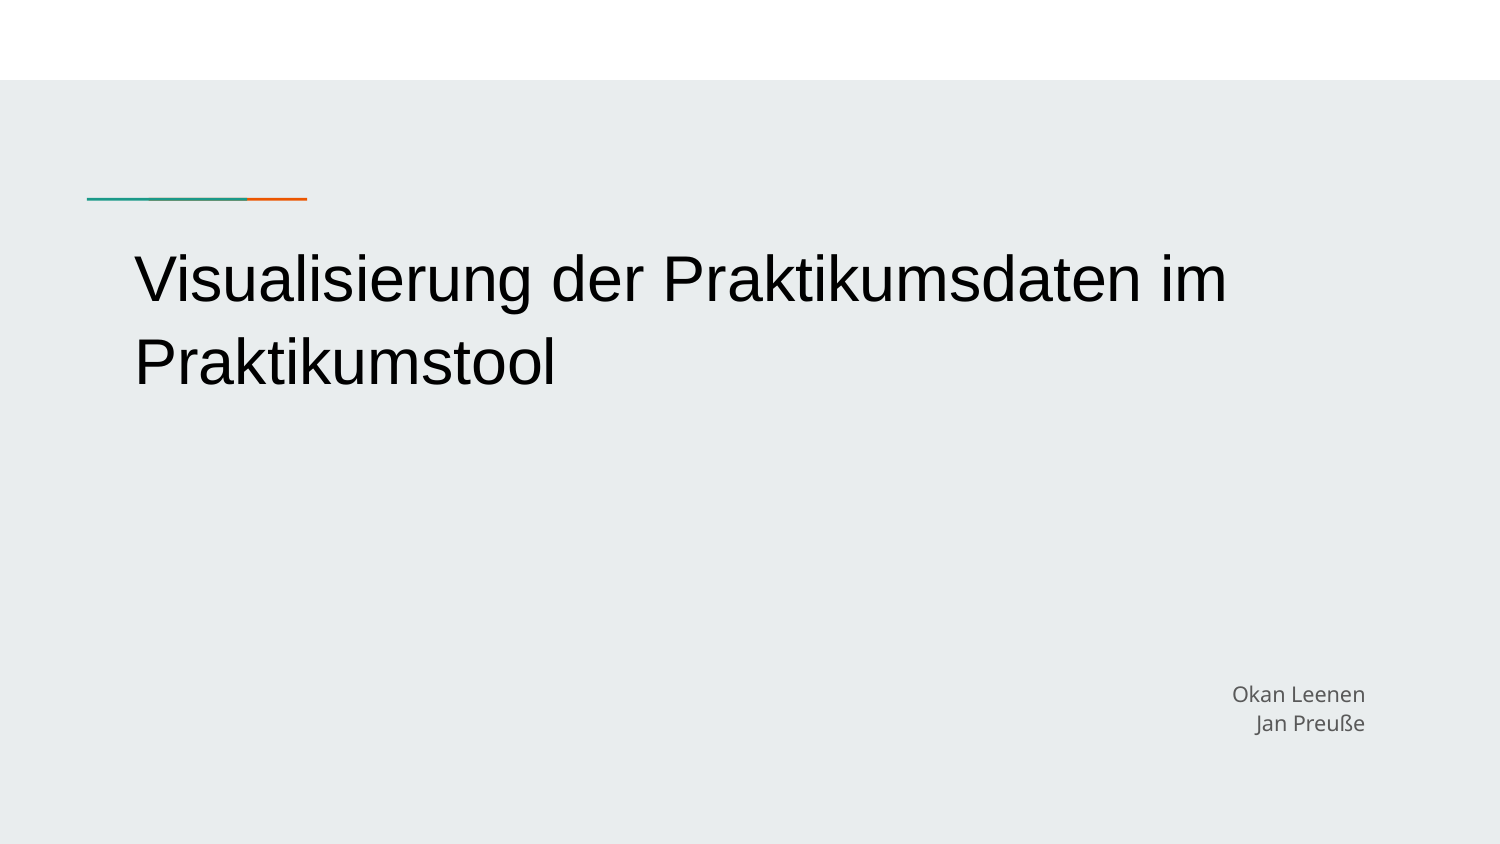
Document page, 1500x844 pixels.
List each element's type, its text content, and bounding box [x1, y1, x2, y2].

title Visualisierung der Praktikumsdaten im Praktikumstool [119, 216, 1381, 490]
subtitle Okan Leenen Jan Preuße [119, 664, 1381, 753]
